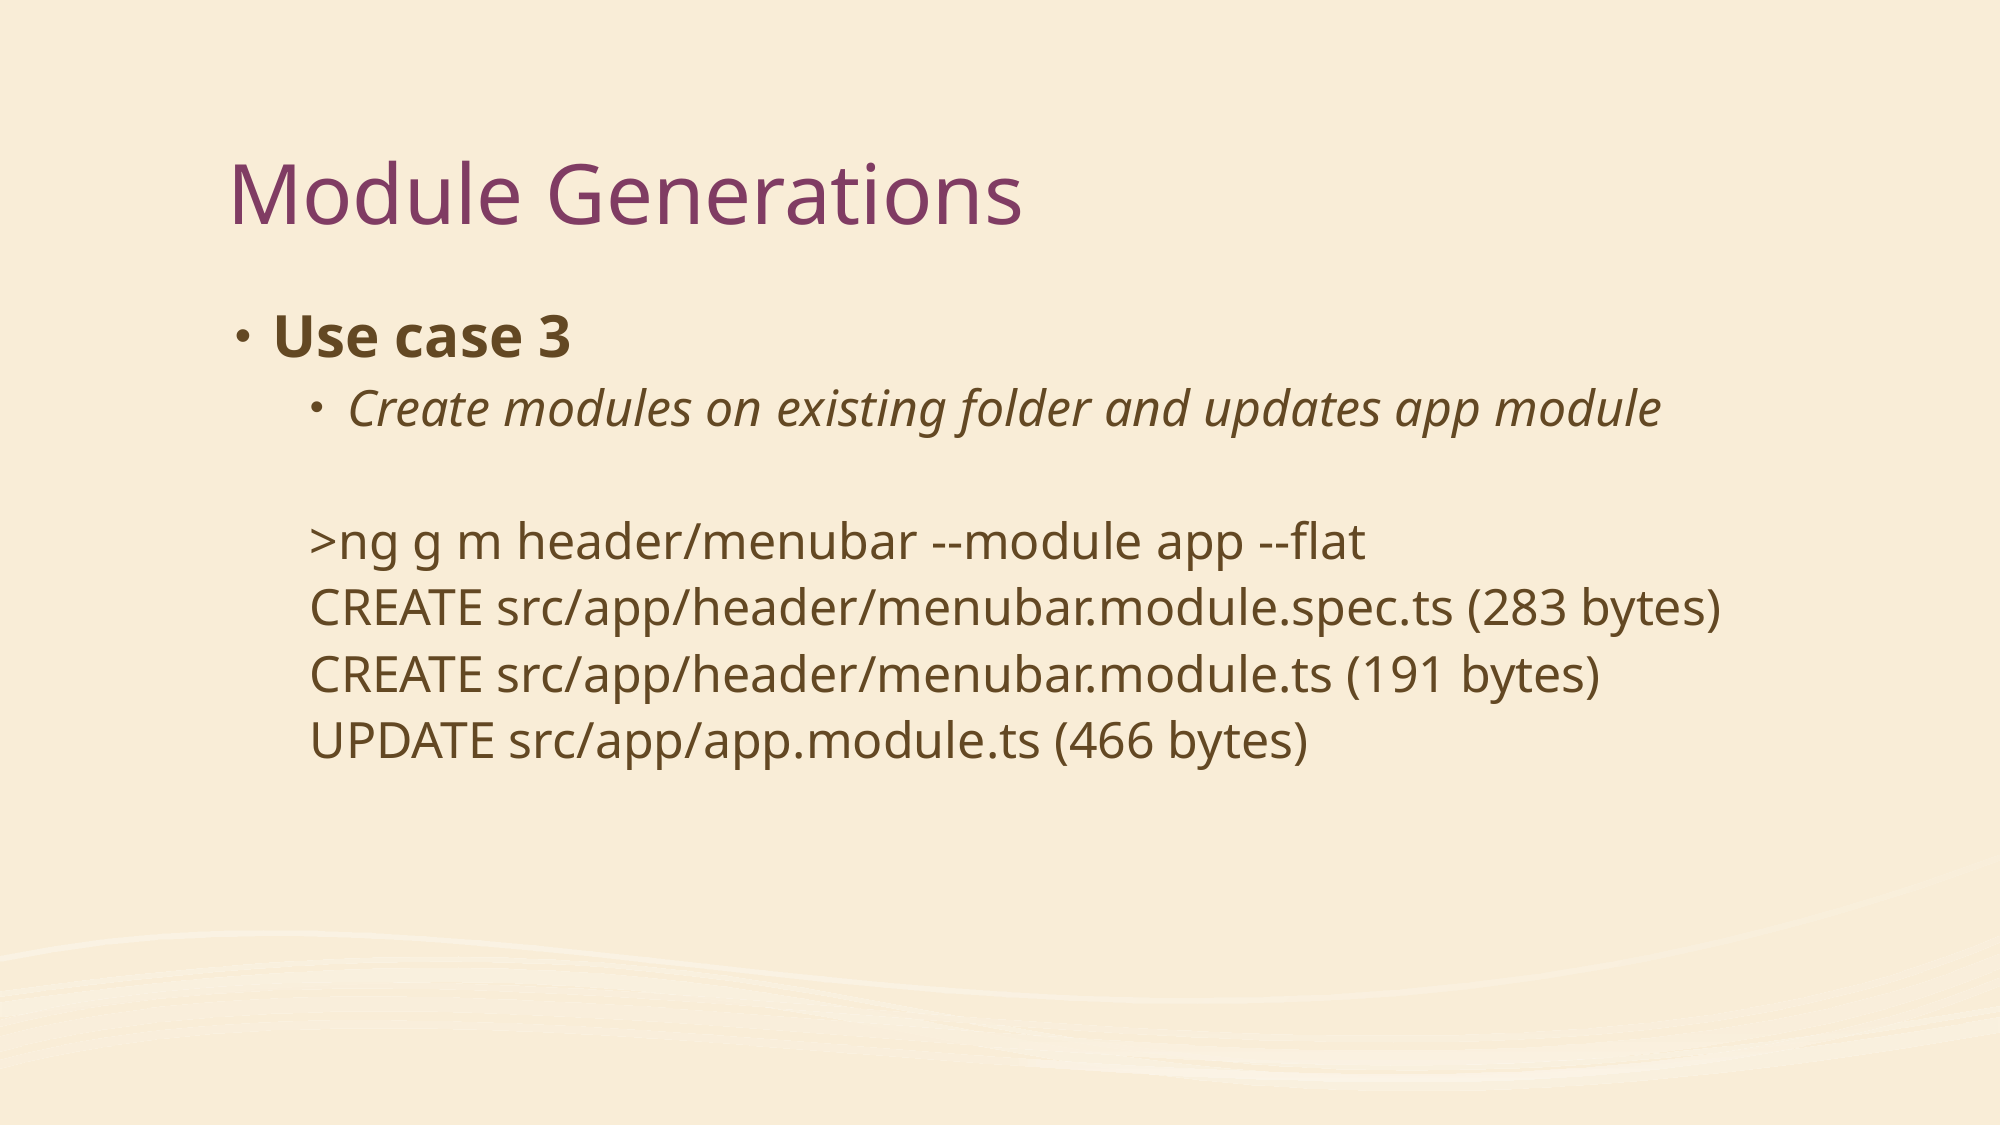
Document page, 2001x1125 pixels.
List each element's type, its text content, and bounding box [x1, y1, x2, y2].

list Use case 3 Create modules on existing folder and updates app module >ng g m header/menubar --module app --flat CREATE src/app/header/menubar.module.spec.ts (283 bytes) CREATE src/app/header/menubar.module.ts (191 bytes) UPDATE src/app/app.module.ts (466 bytes) [212, 299, 1788, 950]
title Module Generations [212, 50, 1788, 250]
